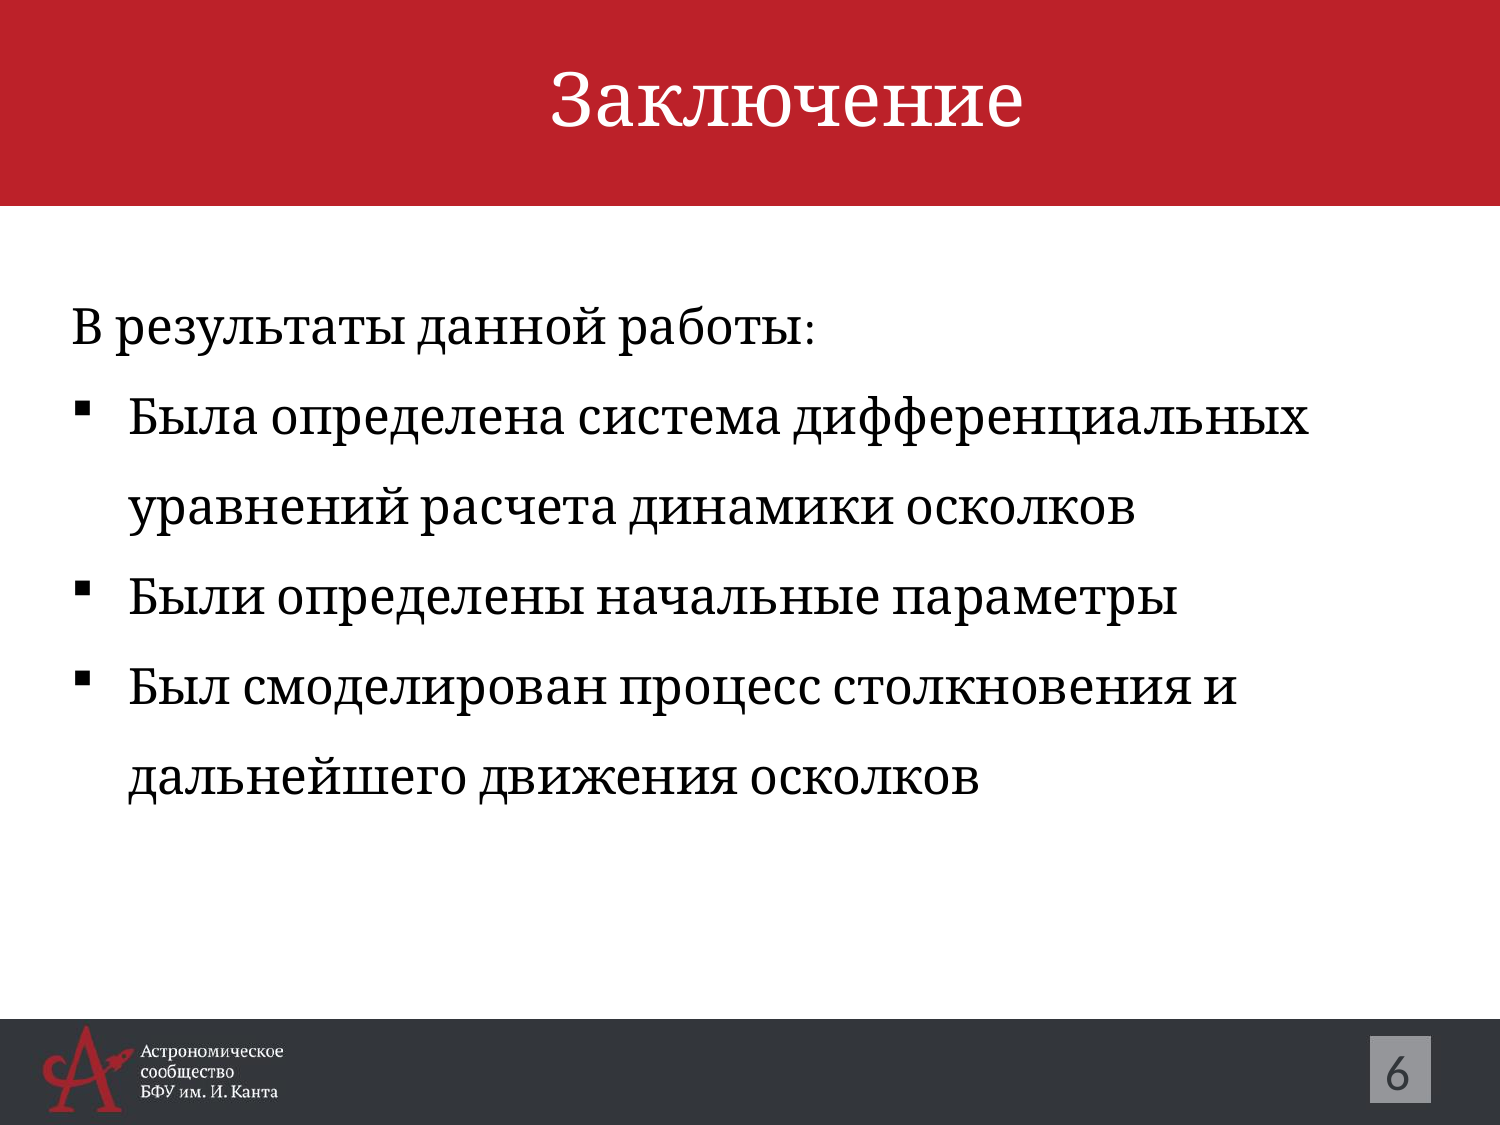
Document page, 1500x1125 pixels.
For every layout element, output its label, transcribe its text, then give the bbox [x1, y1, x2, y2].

picture [0, 0, 1500, 1125]
slide_number 6 [1364, 1035, 1425, 1106]
title Заключение [75, 3, 1425, 191]
